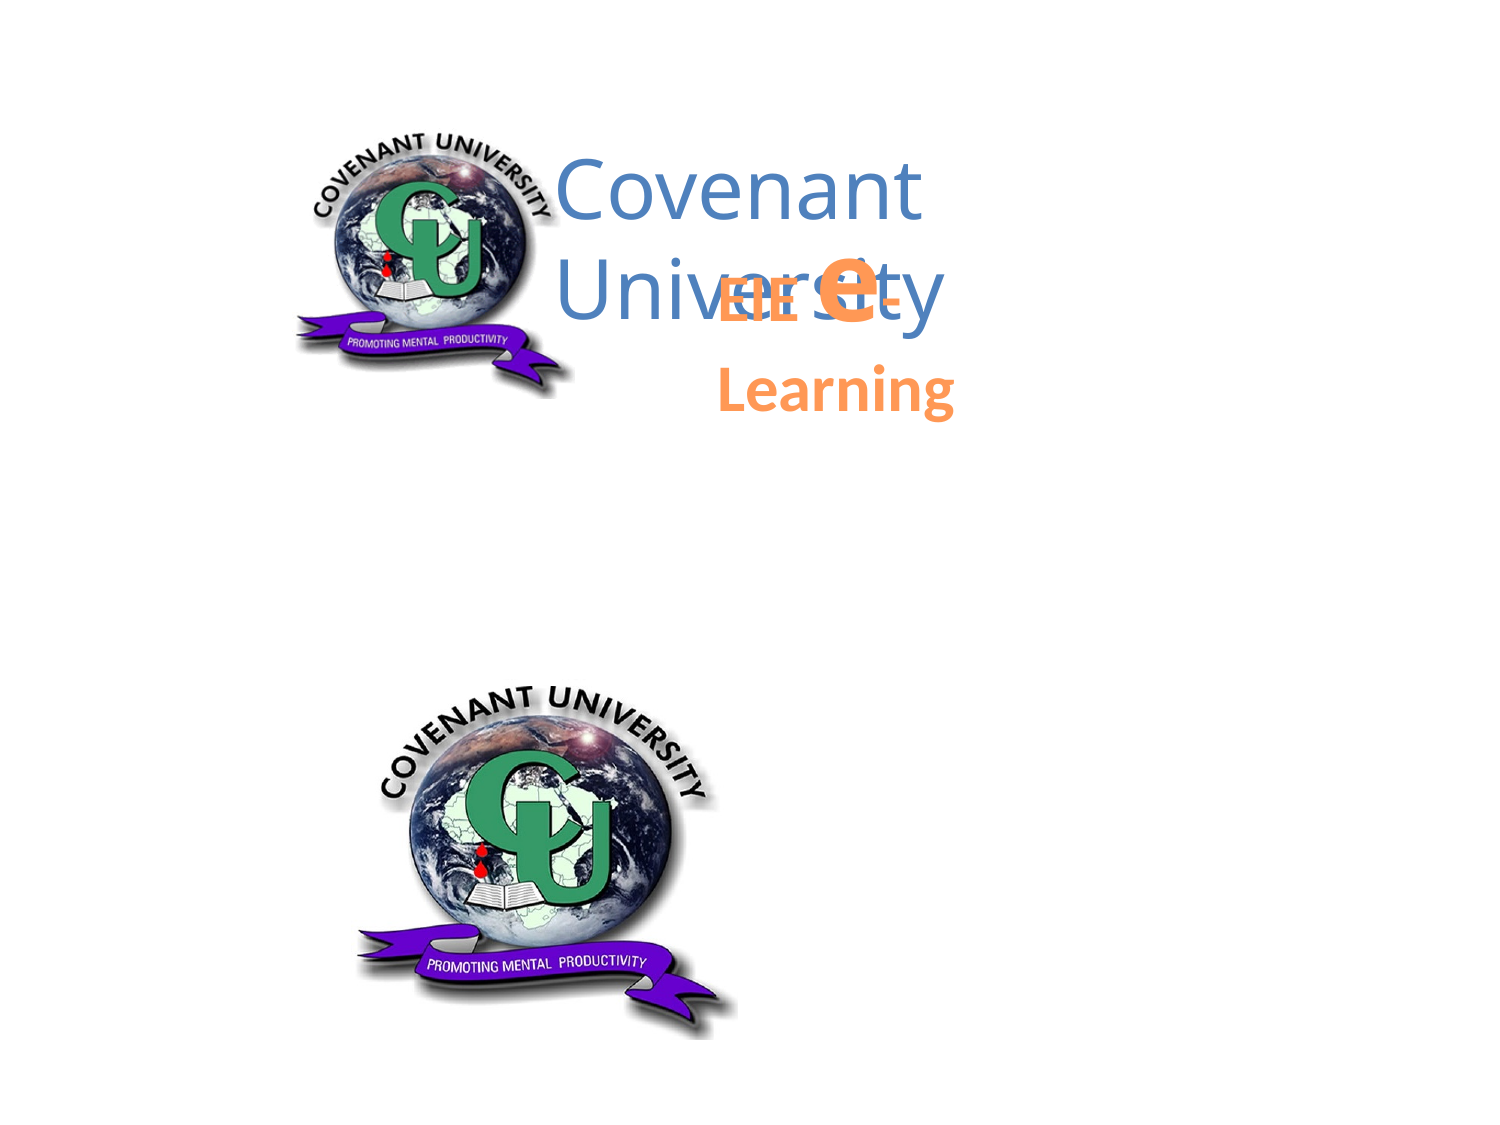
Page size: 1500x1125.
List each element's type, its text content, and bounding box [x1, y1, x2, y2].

text_box Covenant University [576, 128, 1278, 344]
picture [292, 128, 575, 399]
text_box EIE e-Learning [702, 201, 1150, 432]
picture [351, 679, 738, 1040]
